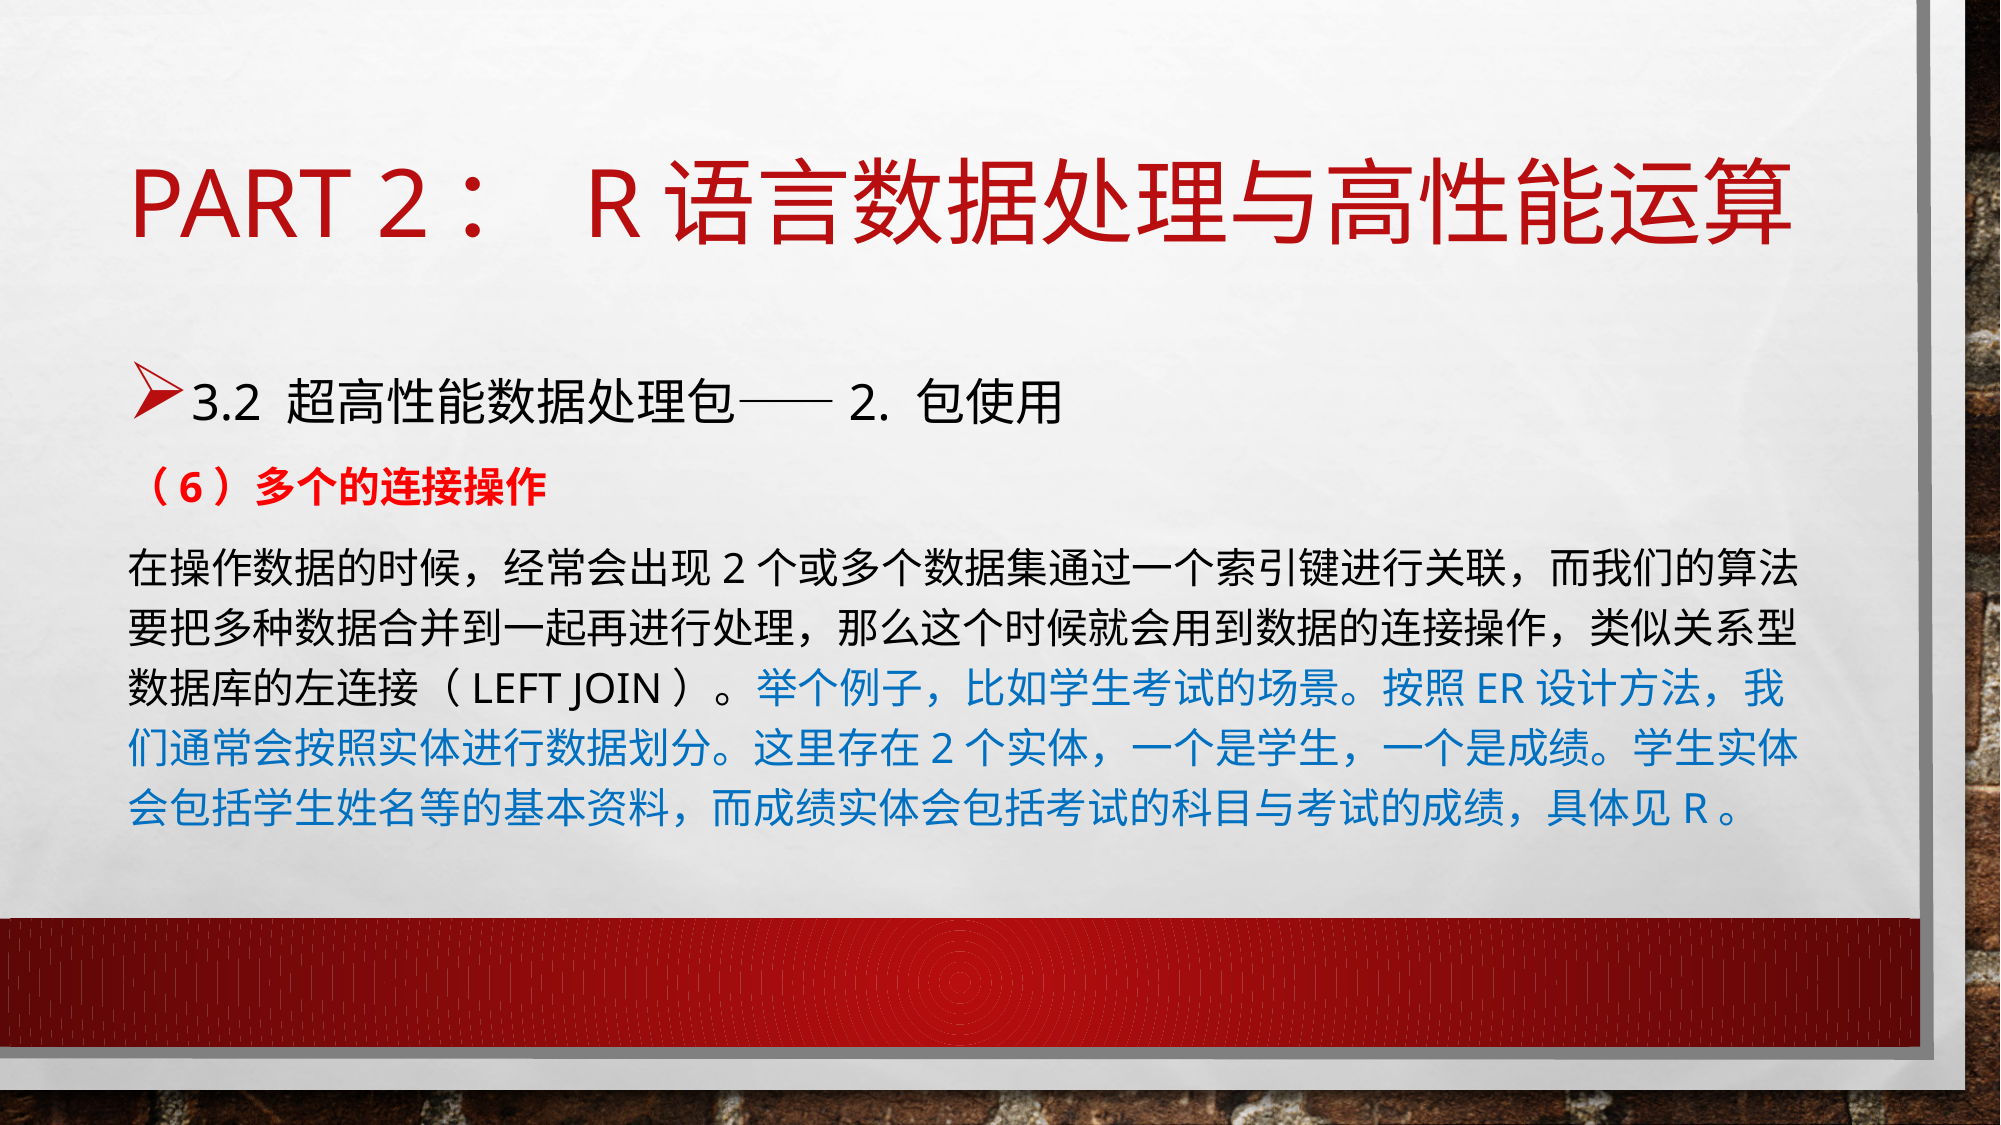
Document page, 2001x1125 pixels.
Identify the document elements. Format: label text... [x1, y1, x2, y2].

picture [0, 0, 2000, 1125]
title Part 2： R语言数据处理与高性能运算 [112, 112, 1847, 302]
